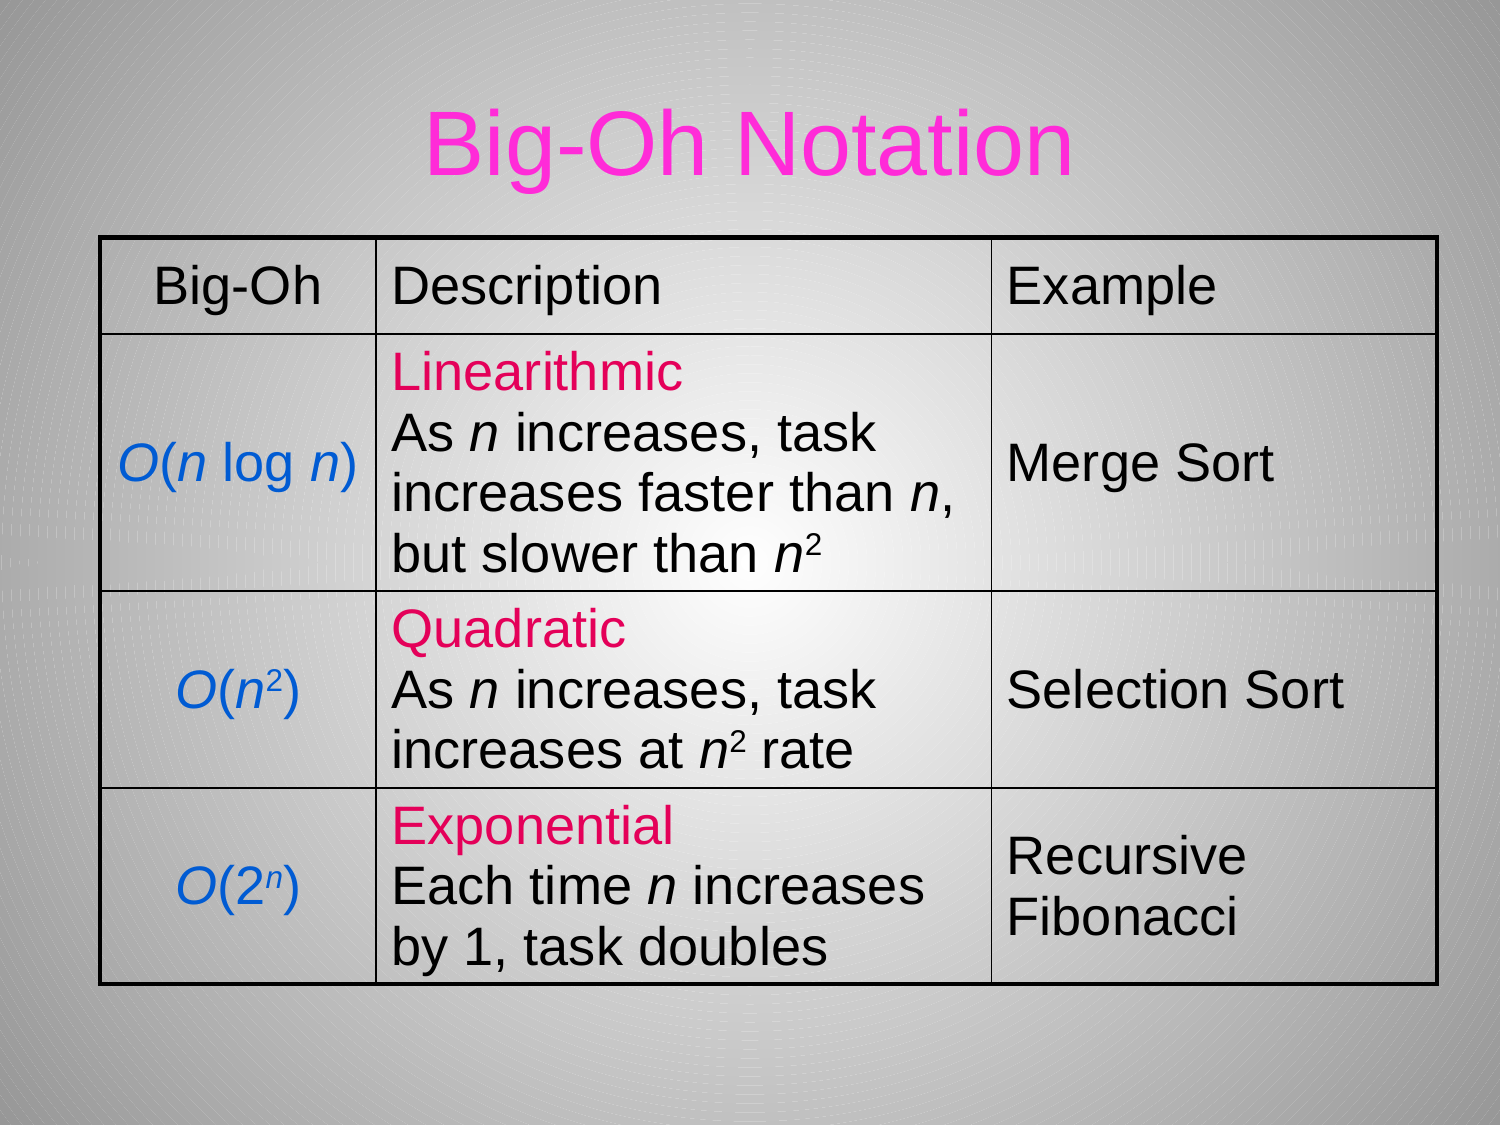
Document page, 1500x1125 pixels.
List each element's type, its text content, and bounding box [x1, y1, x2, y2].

table_cell Merge Sort [992, 335, 1435, 590]
table_header Example [992, 240, 1435, 333]
table_header Big-Oh [102, 240, 375, 333]
table_header Description [377, 240, 991, 333]
table_cell Recursive Fibonacci [992, 789, 1435, 982]
table_cell Selection Sort [992, 592, 1435, 787]
table_cell Quadratic As n increases, task increases at n2 rate [377, 592, 991, 787]
title Big-Oh Notation [75, 45, 1425, 233]
table_cell O(2n) [102, 789, 375, 982]
table_cell Linearithmic As n increases, task increases faster than n, but slower than n2 [377, 335, 991, 590]
table_cell O(n log n) [102, 335, 375, 590]
table_cell O(n2) [102, 592, 375, 787]
table_cell Exponential Each time n increases by 1, task doubles [377, 789, 991, 982]
